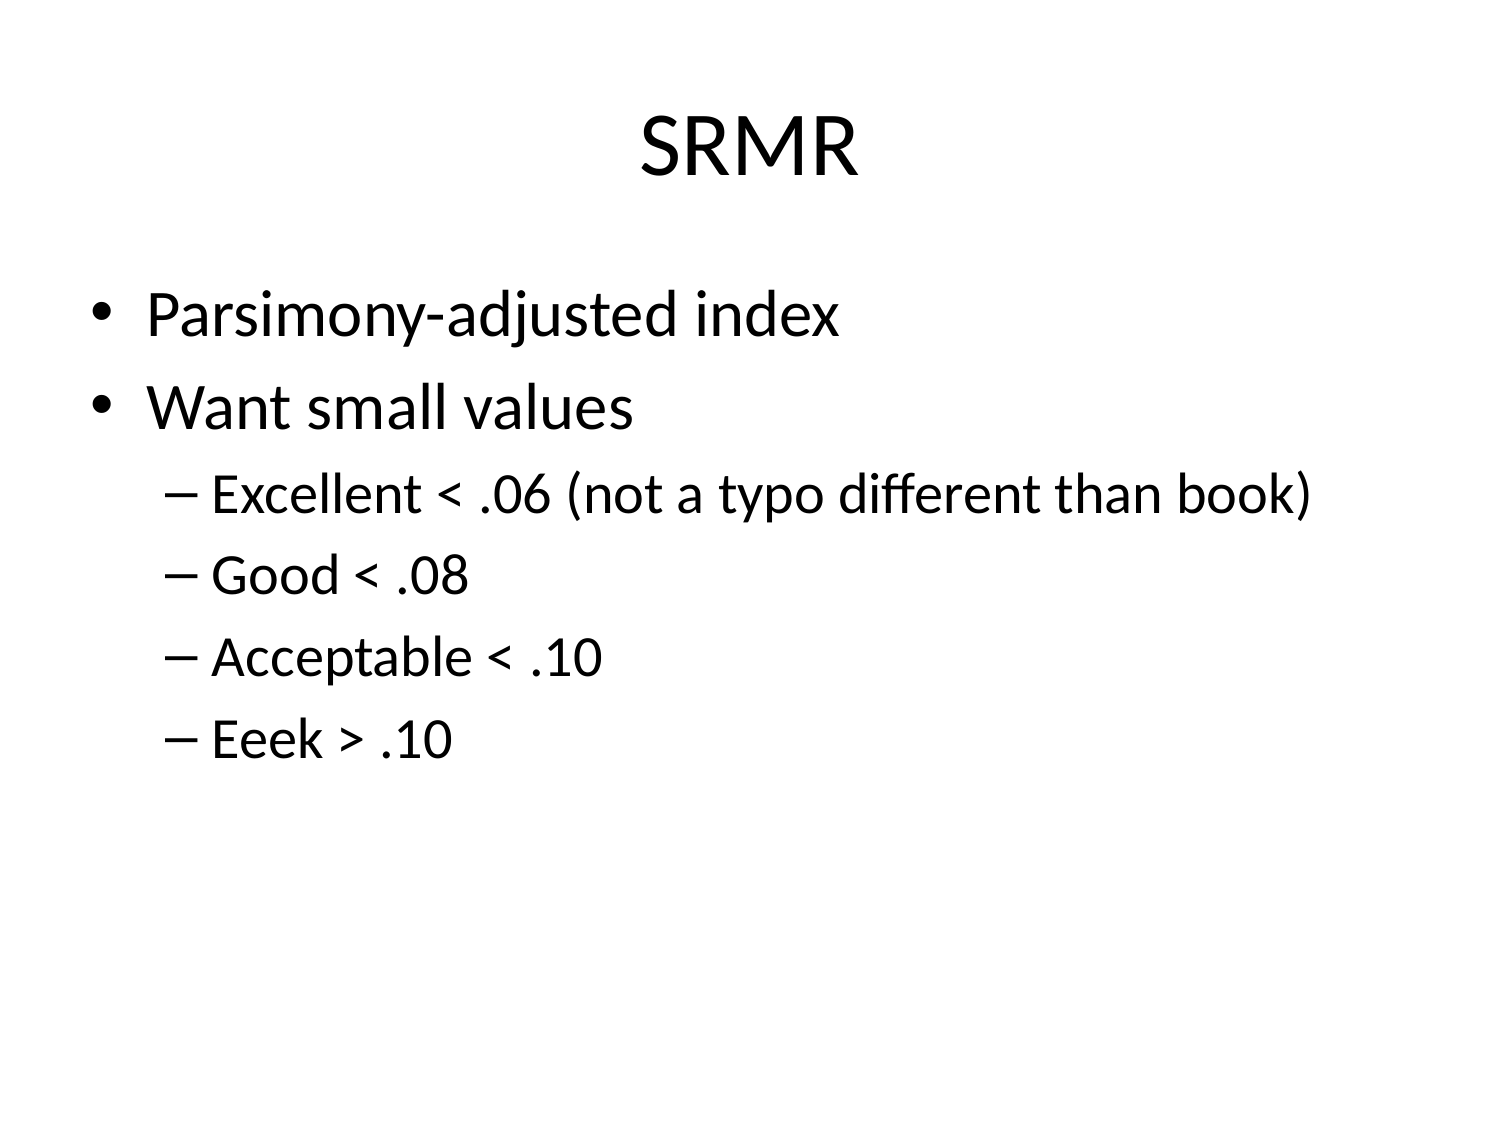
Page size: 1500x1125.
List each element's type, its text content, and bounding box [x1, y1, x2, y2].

title SRMR [75, 45, 1425, 233]
list Parsimony-adjusted index Want small values Excellent < .06 (not a typo different than book) Good < .08 Acceptable < .10 Eeek > .10 [75, 262, 1425, 1005]
